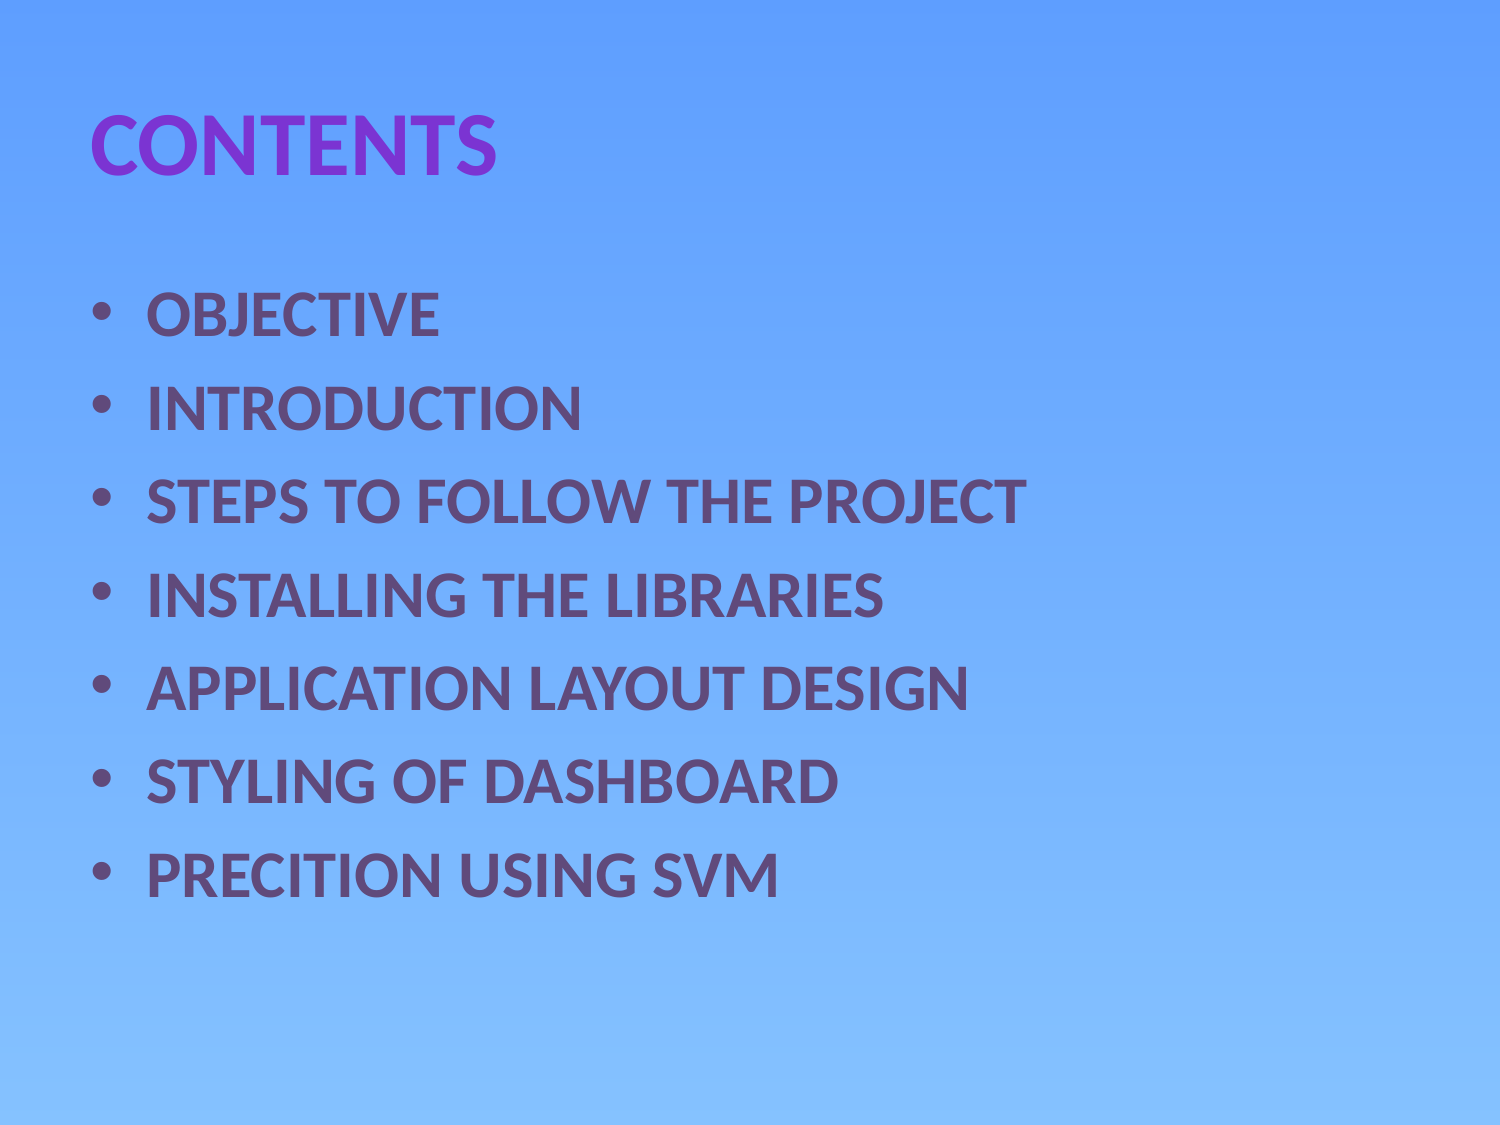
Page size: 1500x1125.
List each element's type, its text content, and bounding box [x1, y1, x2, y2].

title CONTENTS [75, 45, 1425, 233]
list OBJECTIVE INTRODUCTION STEPS TO FOLLOW THE PROJECT INSTALLING THE LIBRARIES APPLICATION LAYOUT DESIGN STYLING OF DASHBOARD PRECITION USING SVM [75, 262, 1425, 1005]
